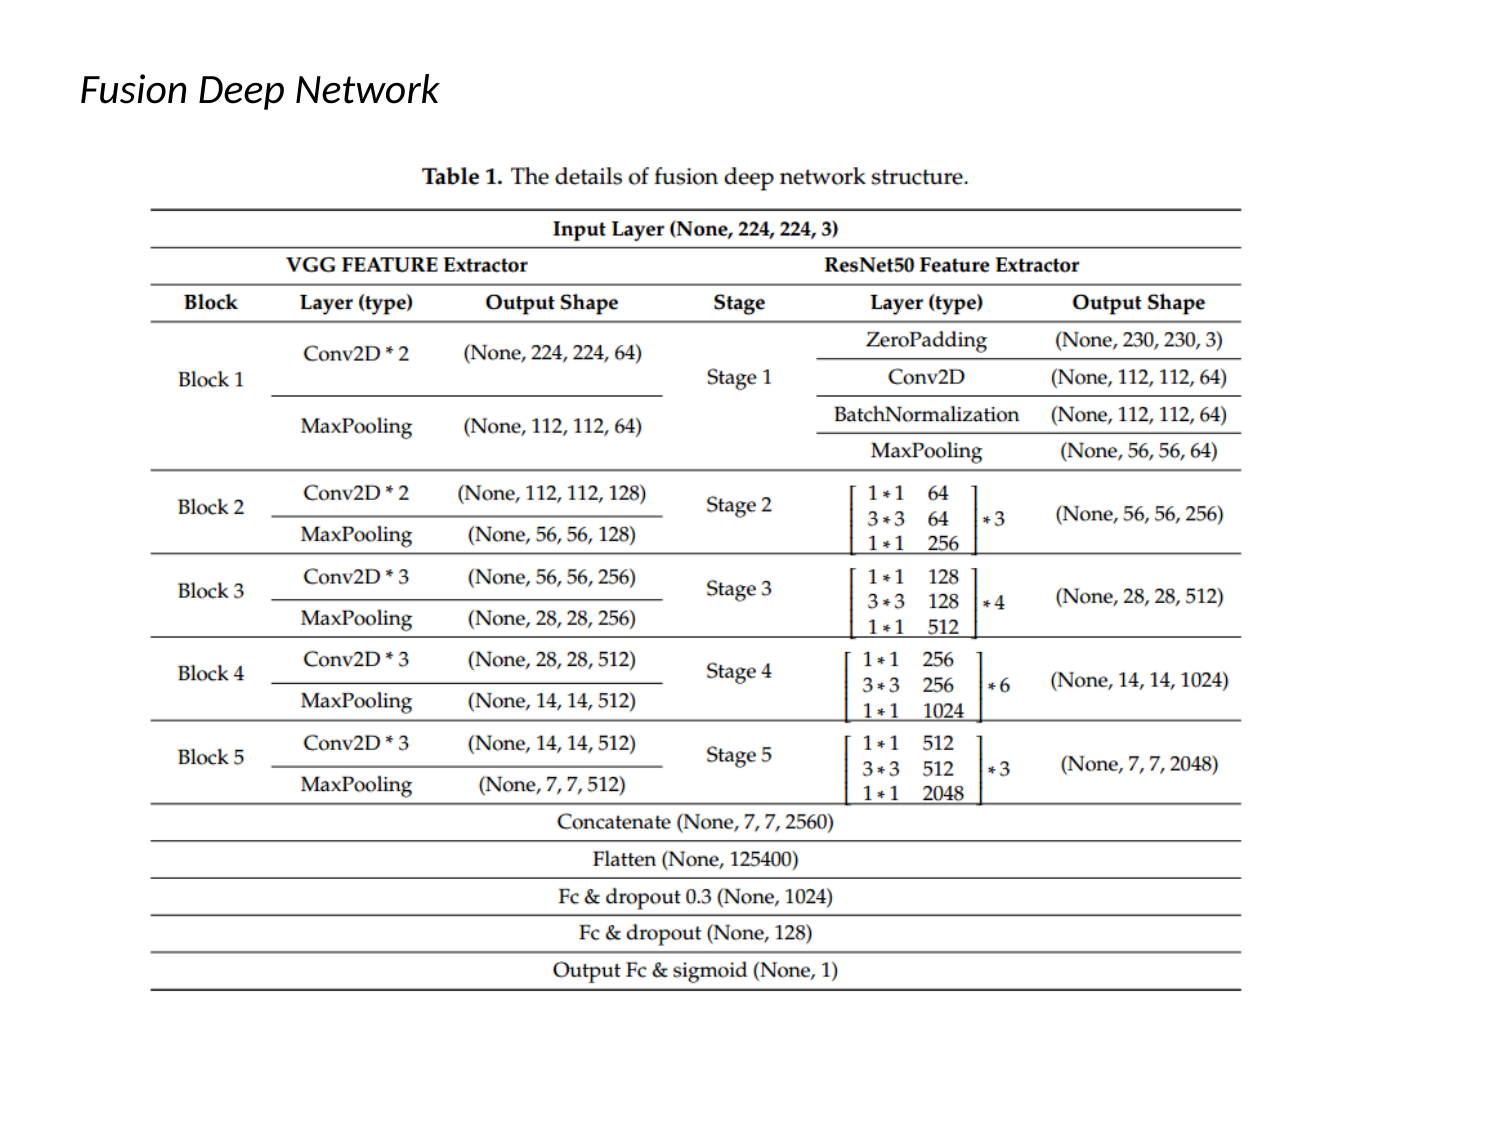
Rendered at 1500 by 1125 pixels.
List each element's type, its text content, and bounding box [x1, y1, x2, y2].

text_box Fusion Deep Network [64, 54, 1270, 120]
picture [111, 148, 1351, 1023]
